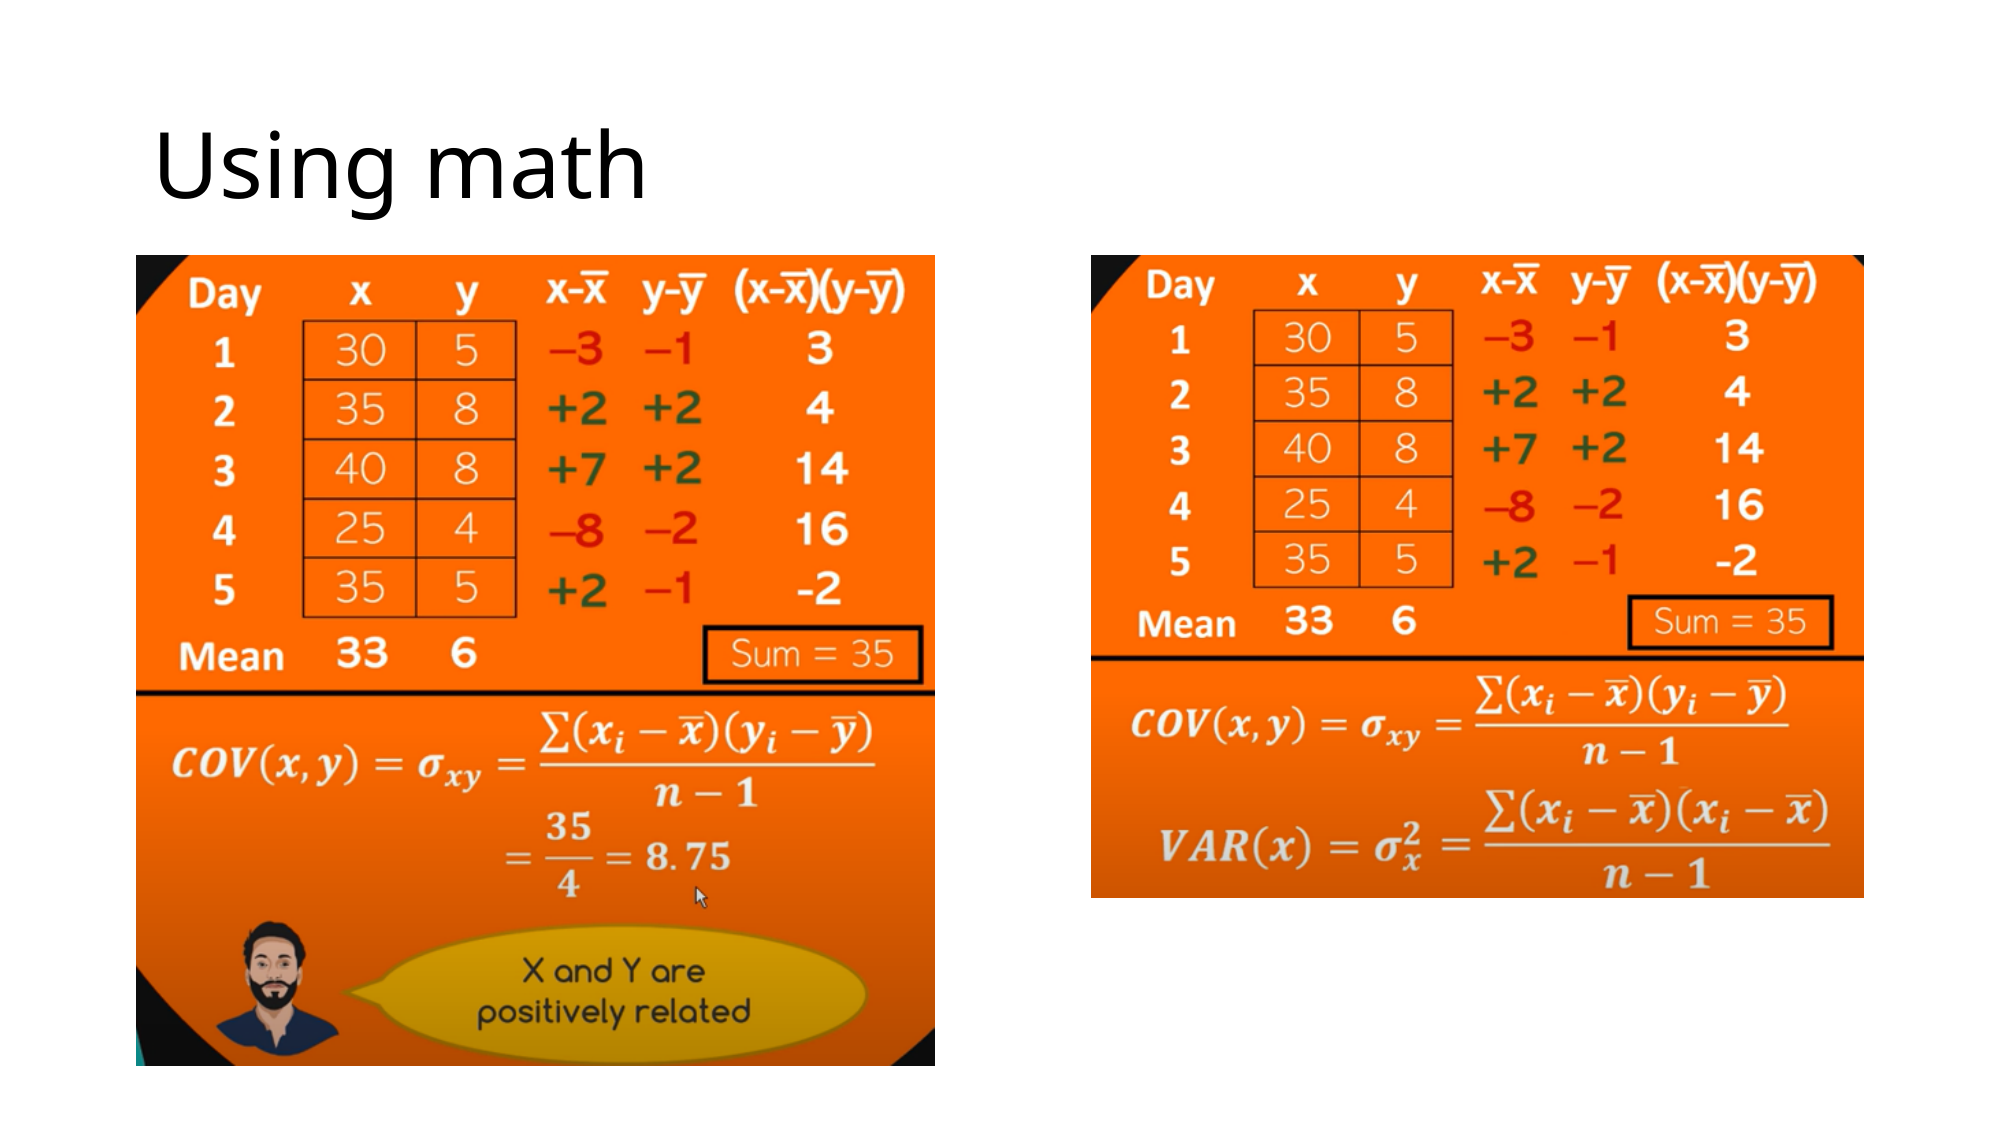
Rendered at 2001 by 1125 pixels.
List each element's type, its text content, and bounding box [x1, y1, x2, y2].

title Using math [137, 59, 1863, 278]
picture [1091, 255, 1864, 898]
picture [136, 255, 935, 1066]
